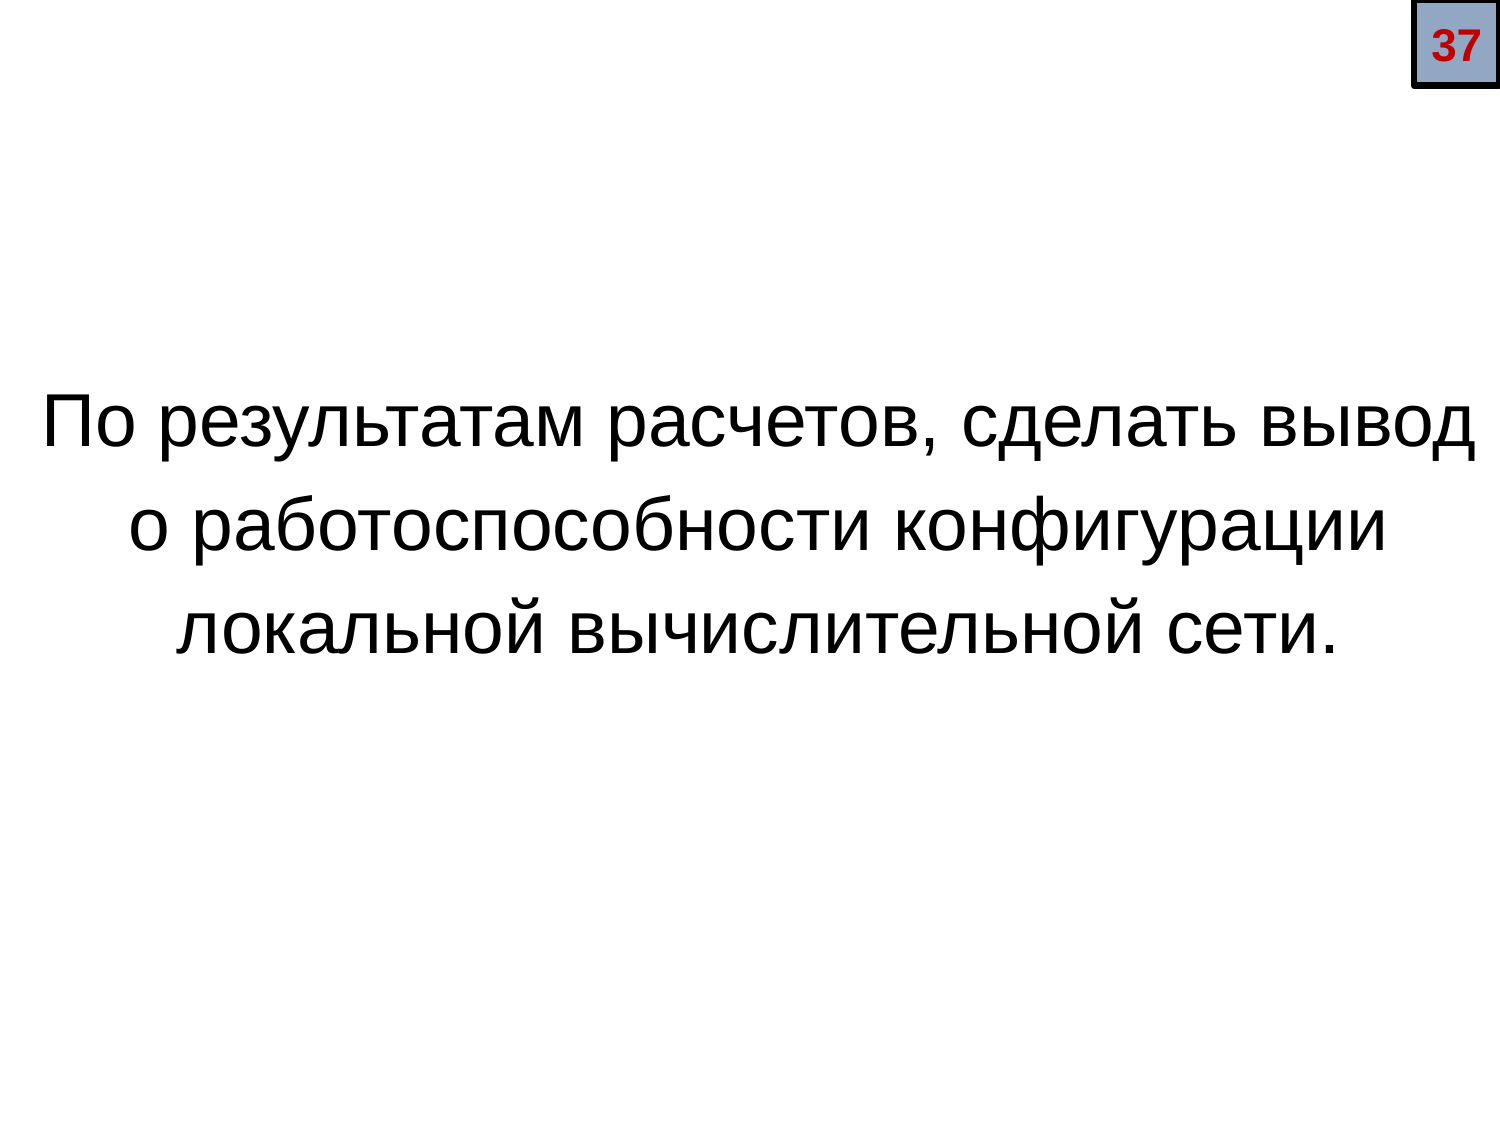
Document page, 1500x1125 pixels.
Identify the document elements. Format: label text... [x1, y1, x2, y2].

text_box По результатам расчетов, сделать вывод о работоспособности конфигурации локальной вычислительной сети. [17, 350, 1500, 677]
text_box 37 [1414, 0, 1500, 86]
